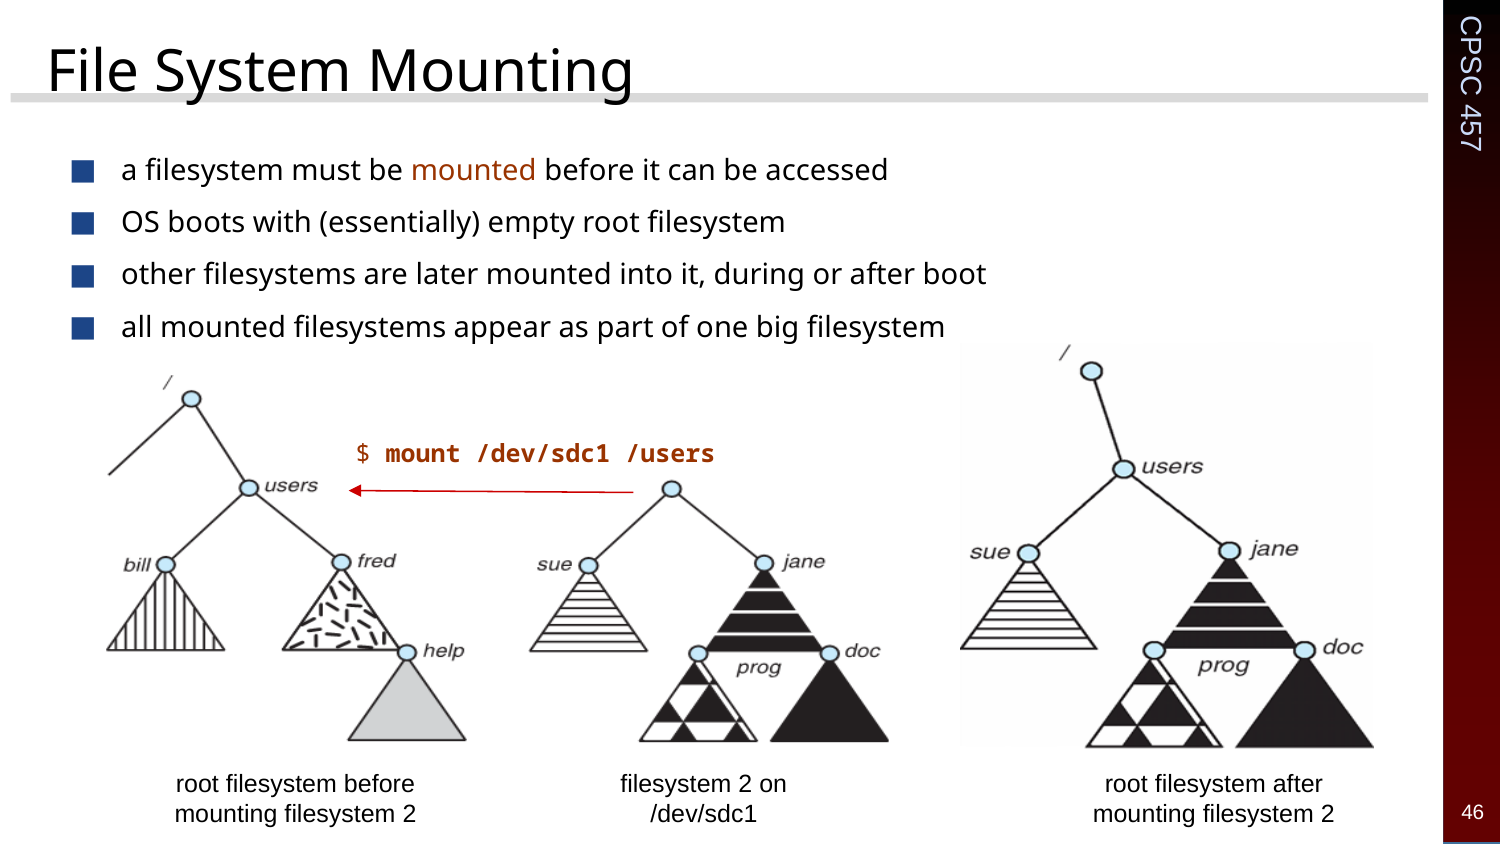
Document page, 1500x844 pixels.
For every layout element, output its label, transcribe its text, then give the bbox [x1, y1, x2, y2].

text_box root filesystem after mounting filesystem 2 [1044, 752, 1384, 813]
picture [1443, 0, 1500, 844]
picture [960, 341, 1374, 749]
list a filesystem must be mounted before it can be accessed OS boots with (essentially) empty root filesystem other filesystems are later mounted into it, during or after boot all mounted filesystems appear as part of one big filesystem [31, 118, 1429, 433]
text_box $ mount /dev/sdc1 /users [489, 423, 768, 471]
title File System Mounting [31, 17, 1429, 112]
picture [105, 373, 889, 749]
text_box filesystem 2 on /dev/sdc1 [554, 757, 854, 813]
text_box root filesystem before mounting filesystem 2 [126, 758, 466, 813]
